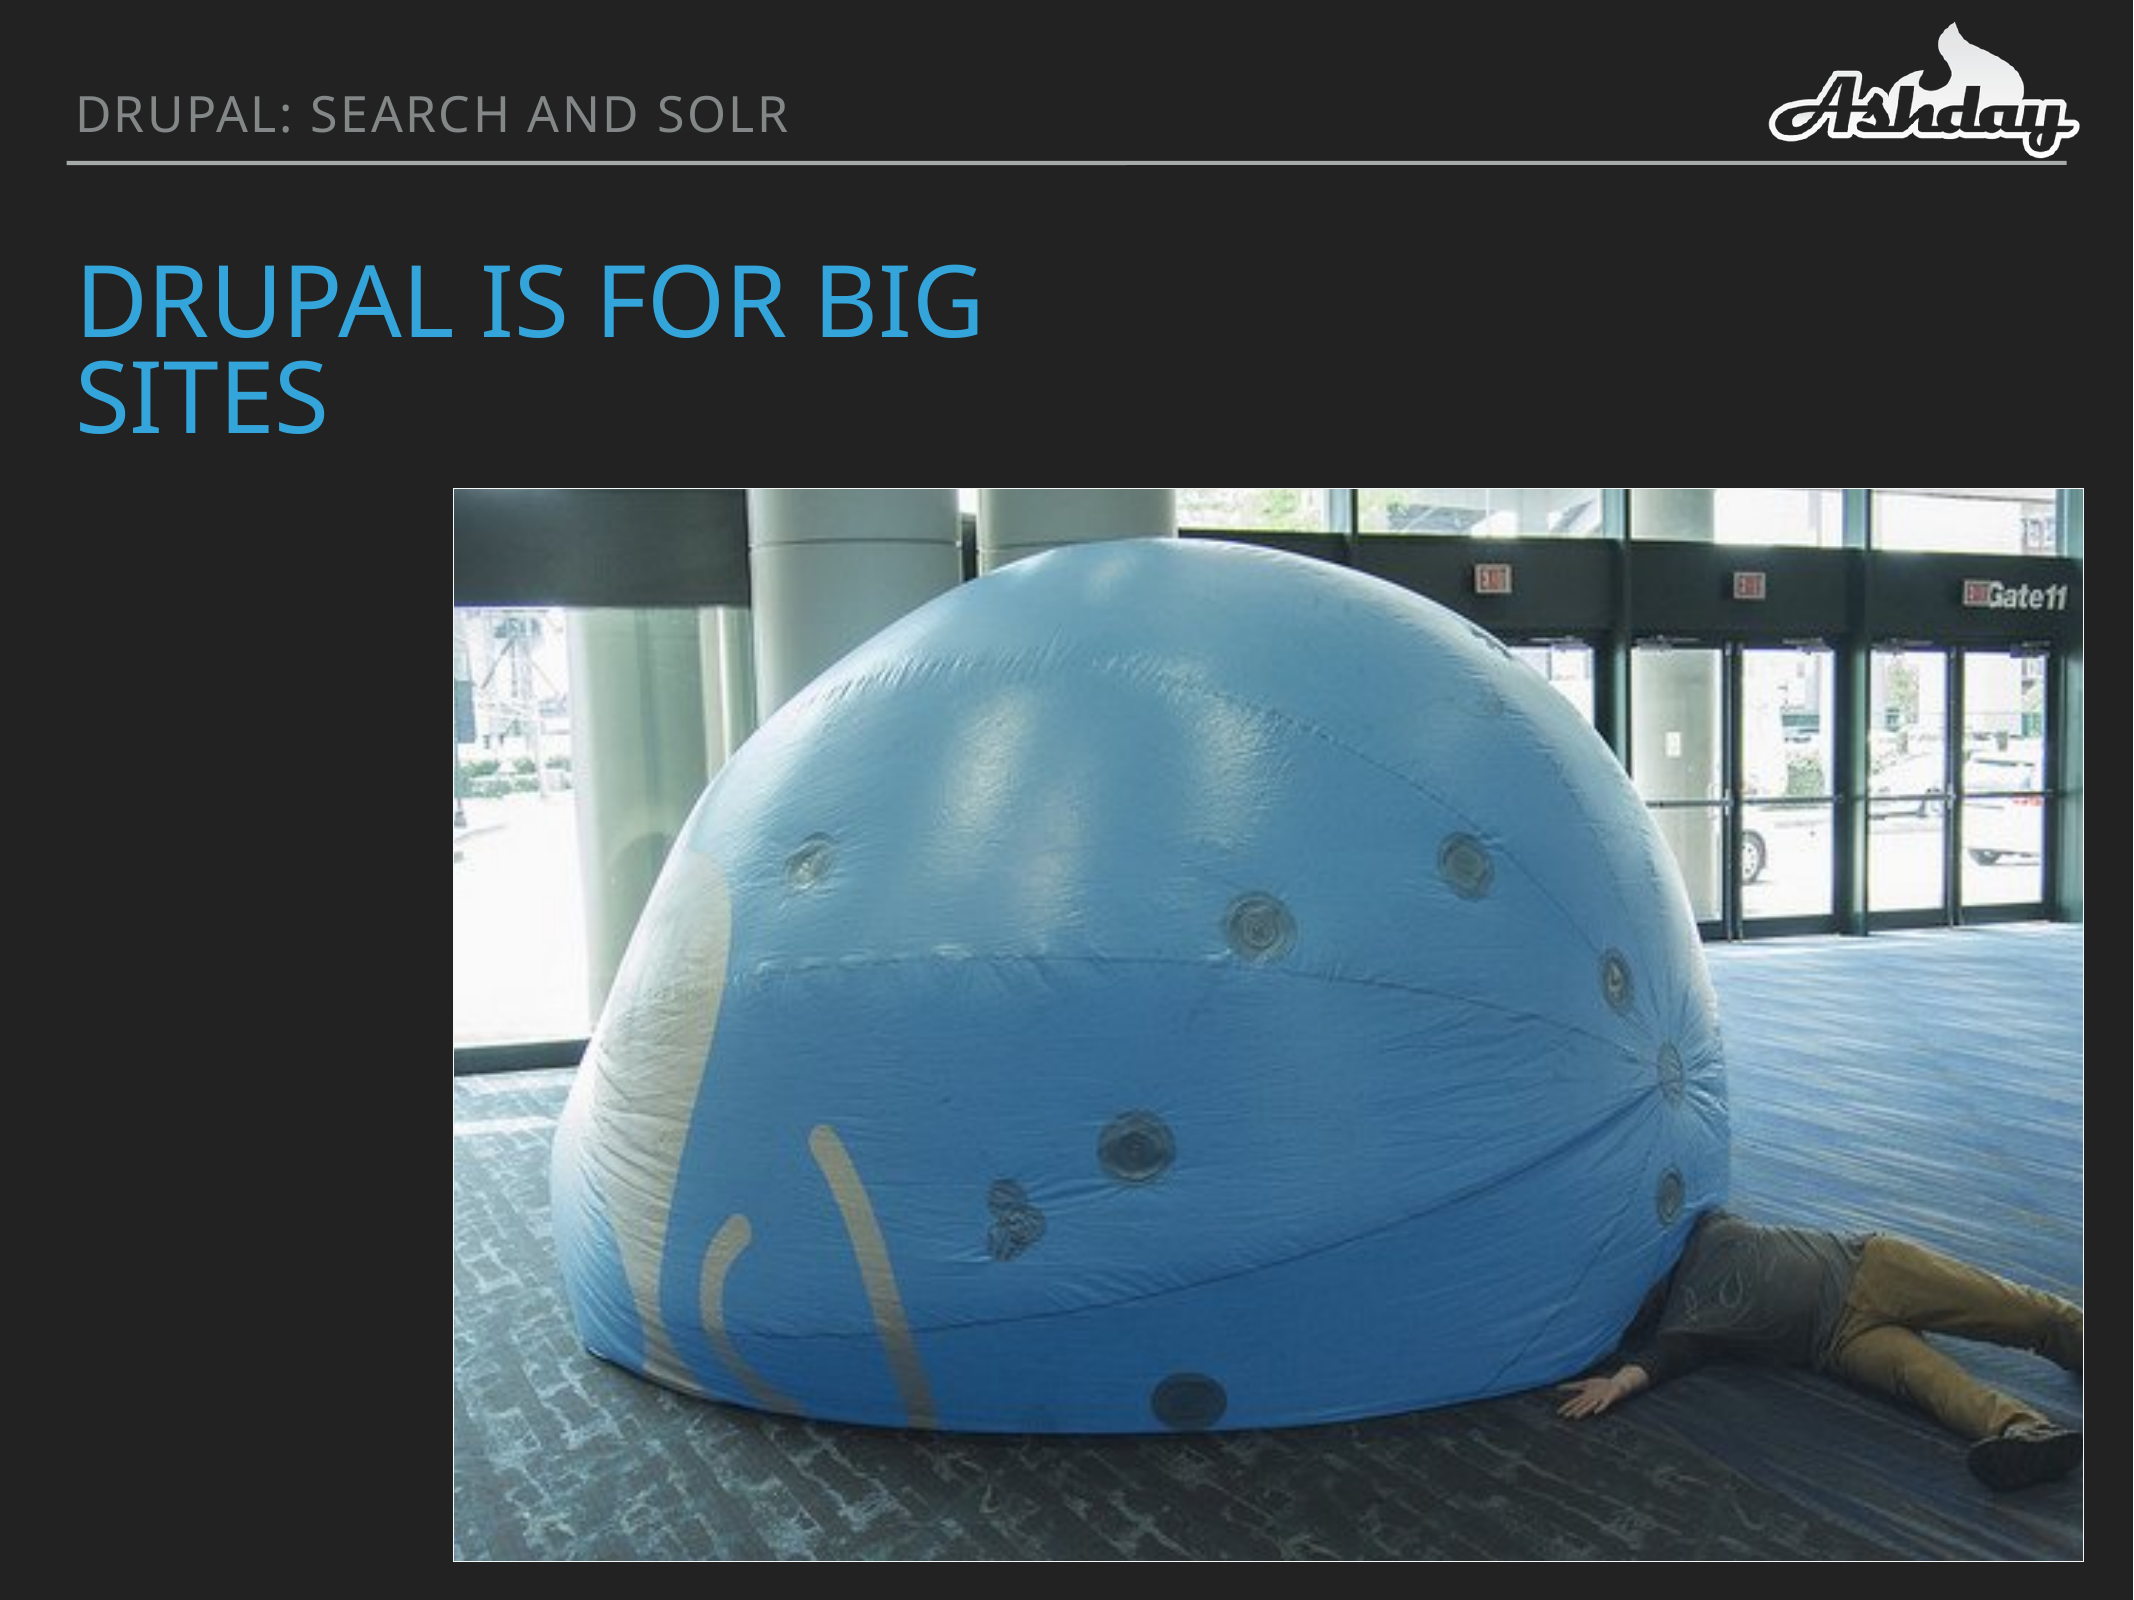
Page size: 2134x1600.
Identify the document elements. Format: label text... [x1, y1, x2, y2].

title Drupal is for Big Sites [66, 251, 1101, 372]
list Drupal: Search and solr [66, 74, 1767, 151]
picture [1767, 18, 2080, 161]
picture [452, 487, 2084, 1562]
